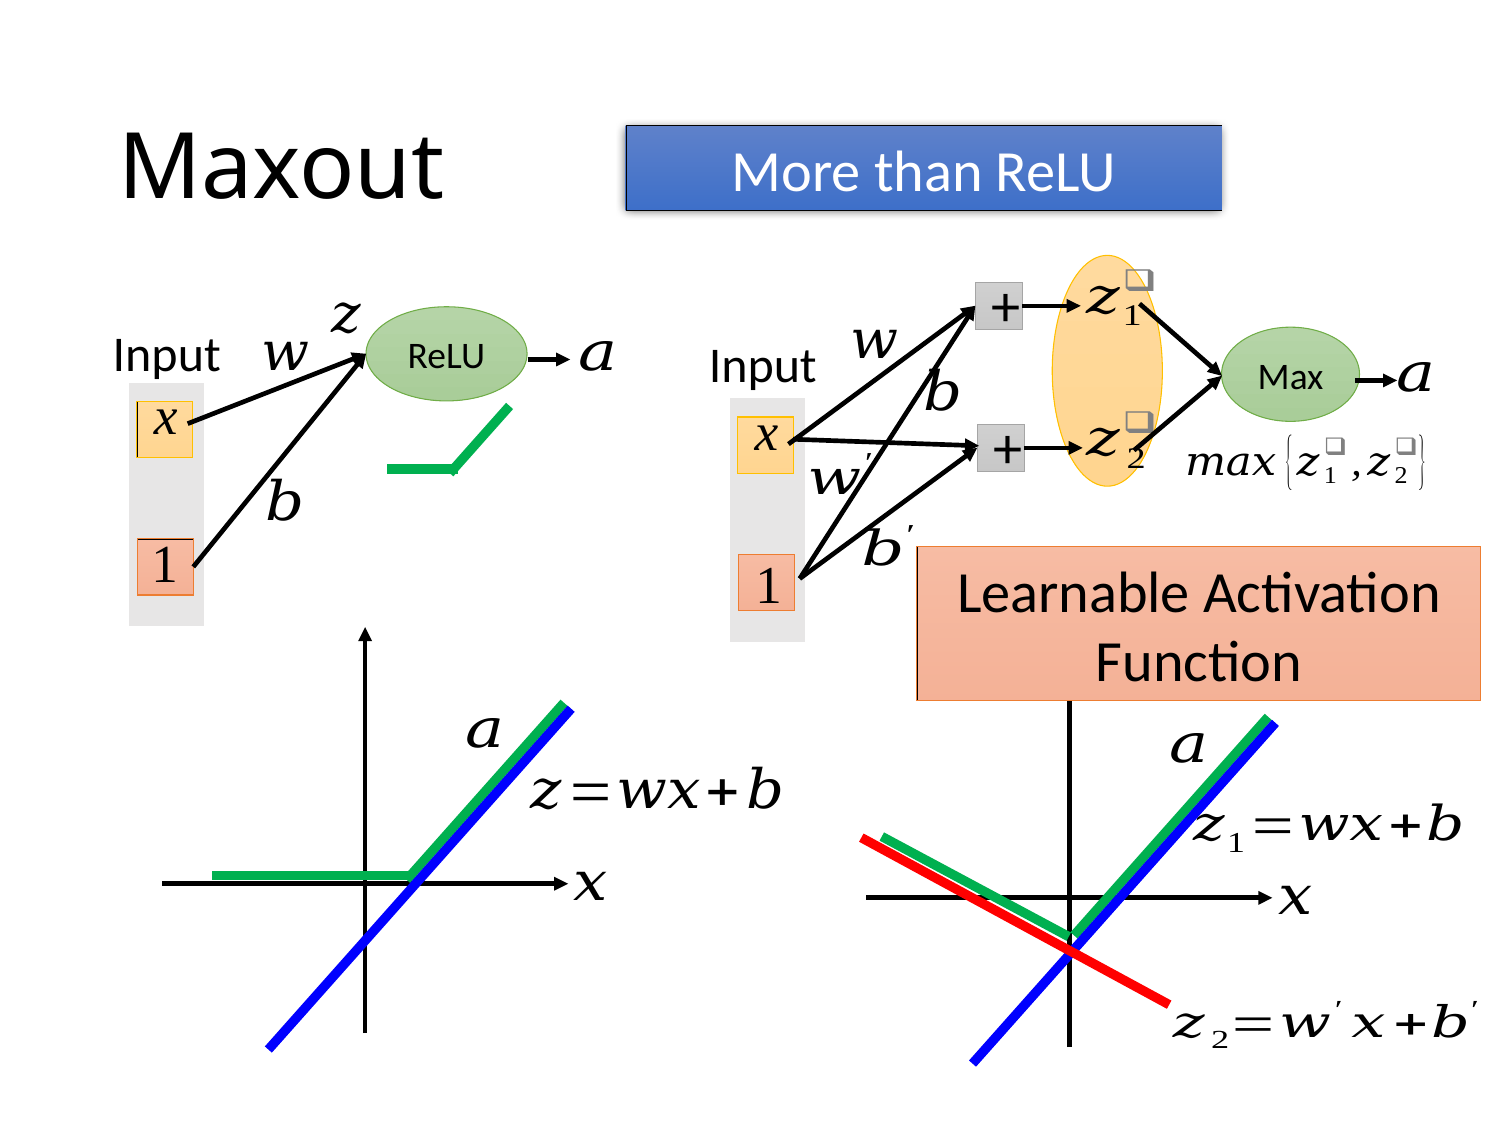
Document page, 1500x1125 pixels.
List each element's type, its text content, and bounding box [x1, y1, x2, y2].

text_box More than ReLU [625, 125, 1222, 211]
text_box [861, 837, 1170, 1005]
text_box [406, 702, 565, 708]
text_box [268, 708, 572, 1050]
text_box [387, 405, 510, 474]
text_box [669, 255, 1438, 642]
title Maxout [103, 59, 1397, 278]
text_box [972, 722, 1276, 1064]
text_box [1073, 716, 1269, 722]
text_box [73, 285, 619, 626]
text_box Learnable Activation Function [916, 546, 1481, 701]
